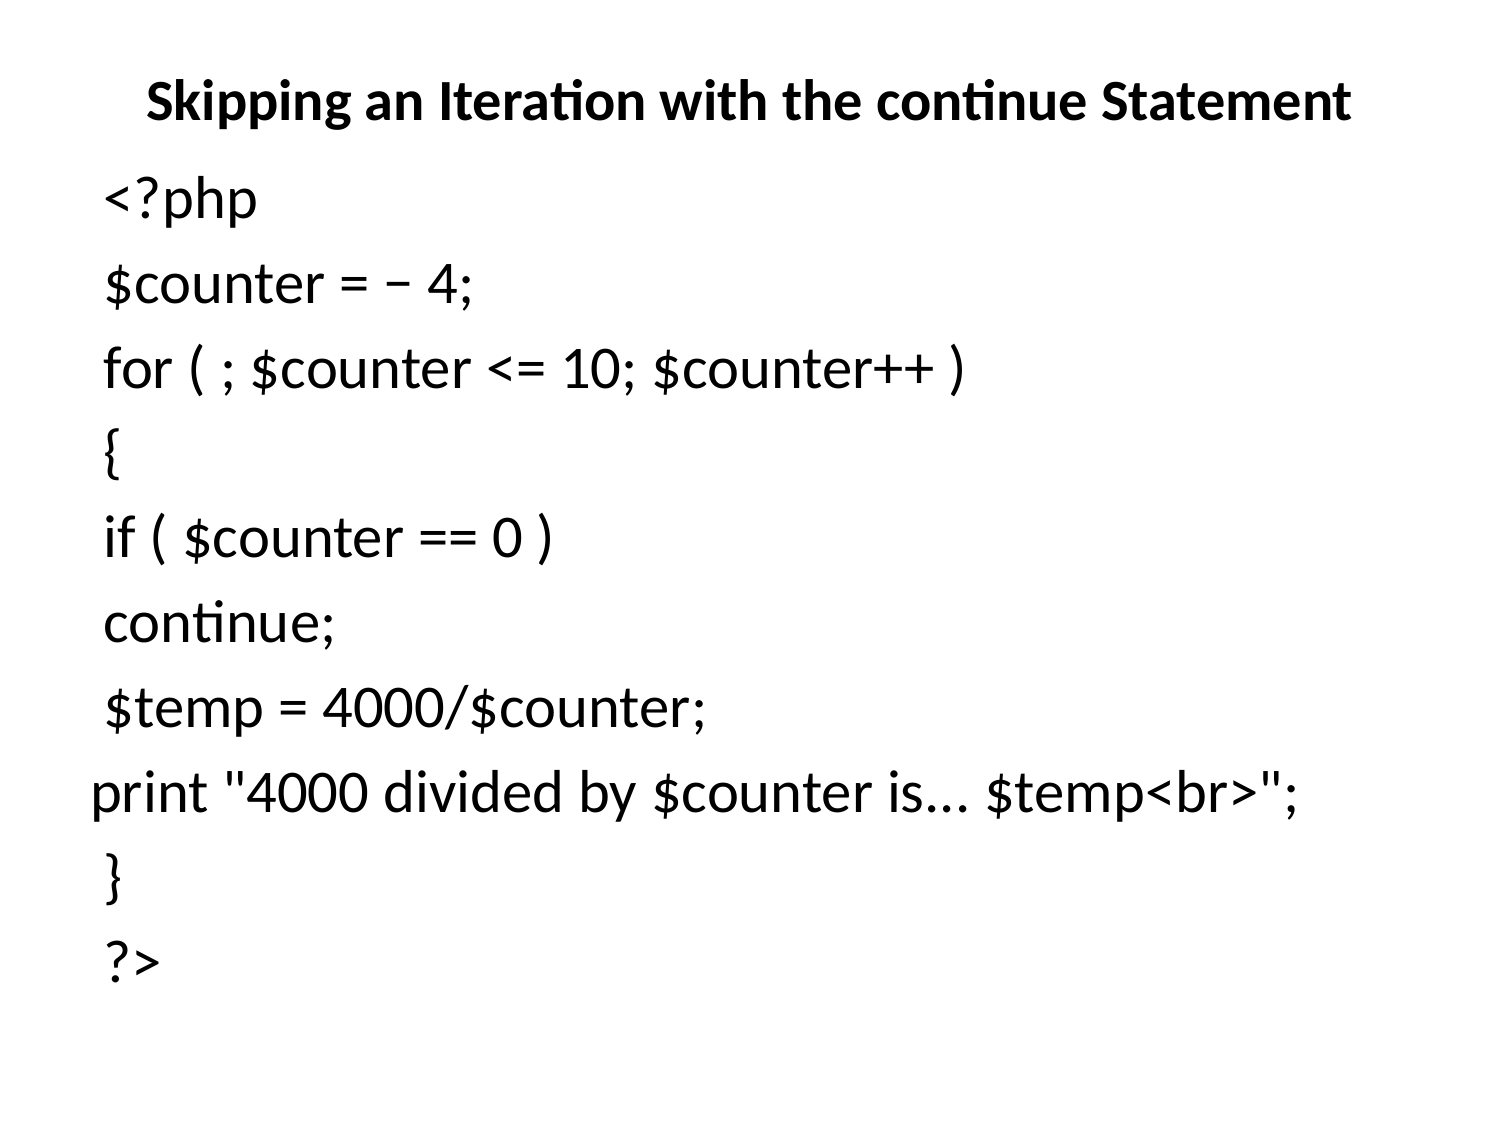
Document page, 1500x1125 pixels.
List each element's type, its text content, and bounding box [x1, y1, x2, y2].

list <?php $counter = − 4; for ( ; $counter <= 10; $counter++ ) { if ( $counter == 0 ) continue; $temp = 4000/$counter; print "4000 divided by $counter is... $temp<br>"; } ?> [75, 149, 1425, 1005]
title Skipping an Iteration with the continue Statement [75, 45, 1425, 149]
